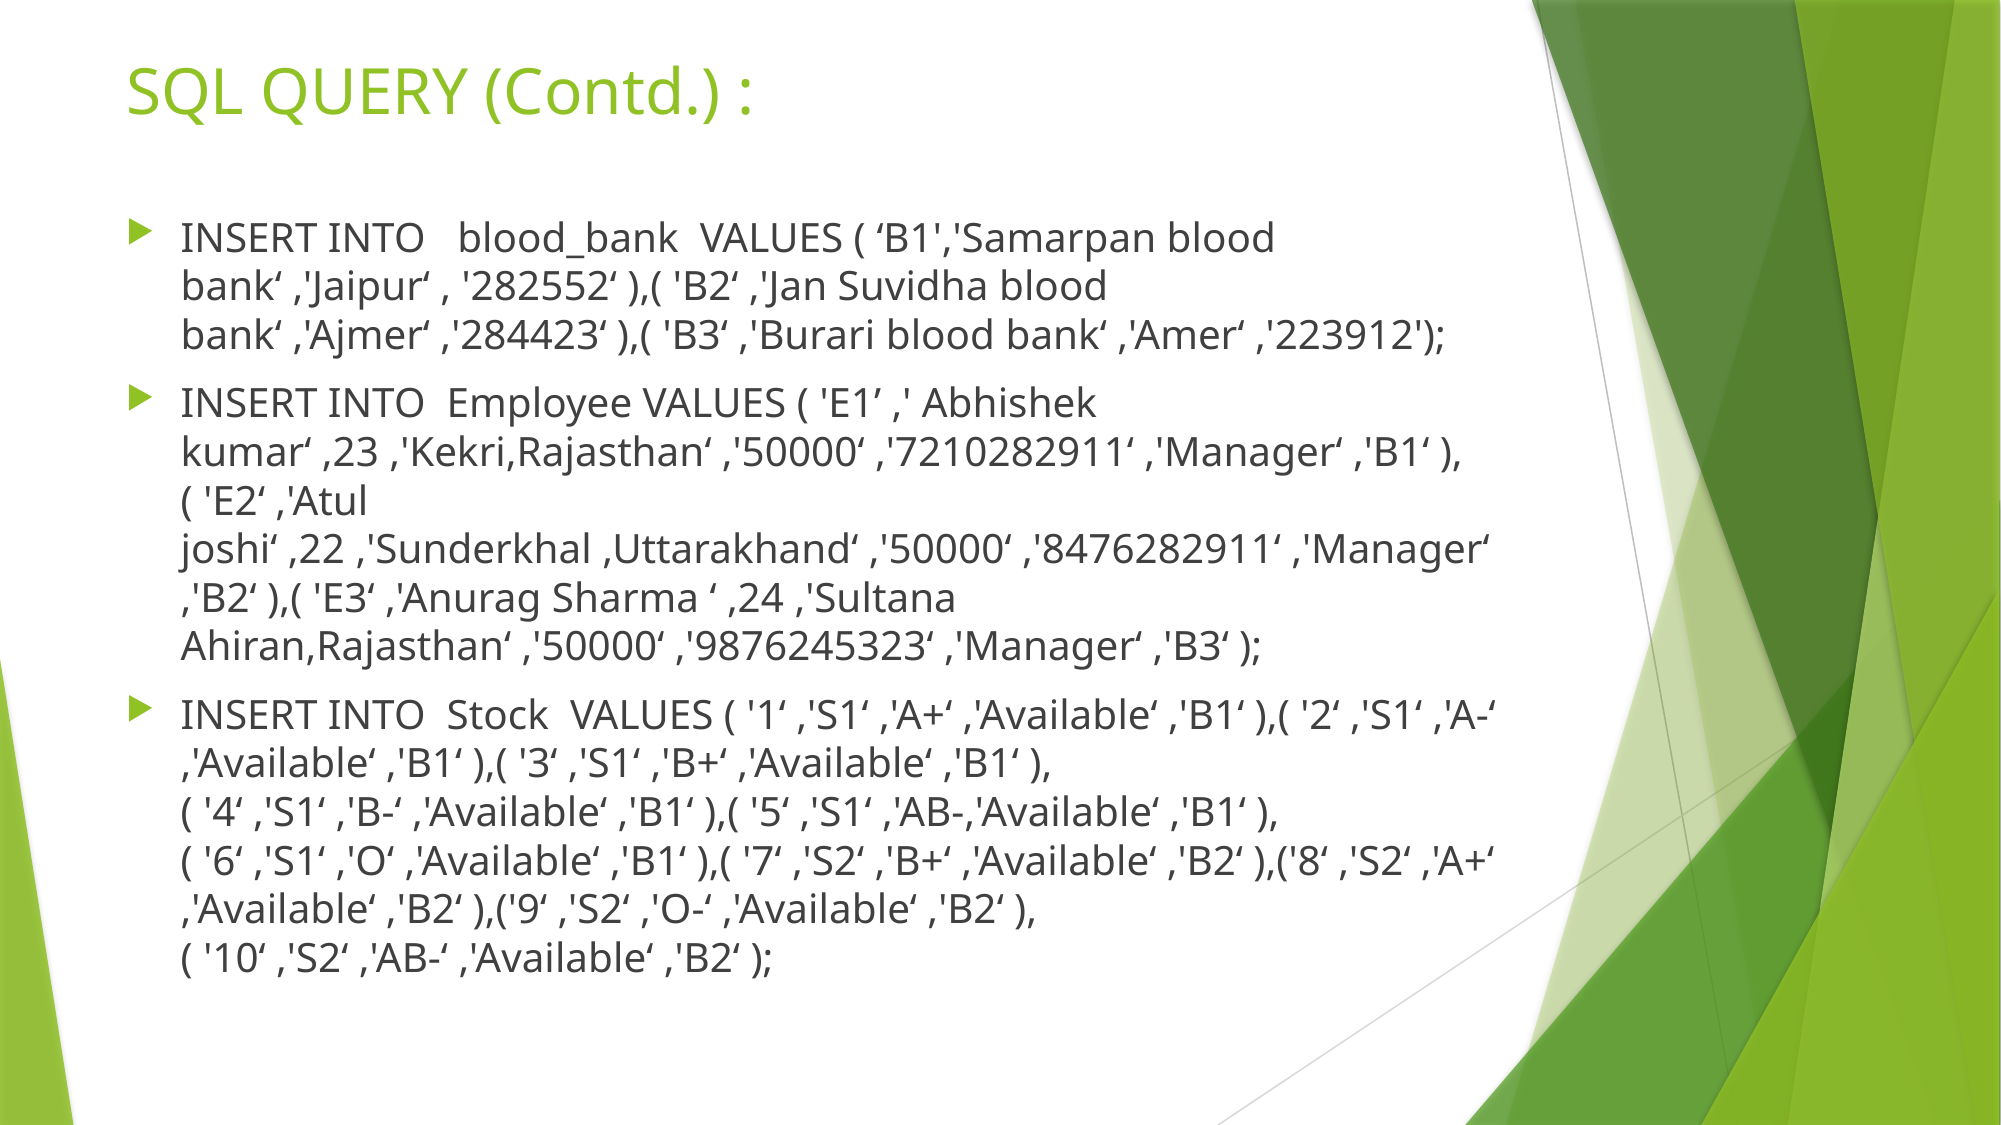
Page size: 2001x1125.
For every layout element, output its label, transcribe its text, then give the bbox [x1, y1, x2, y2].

list INSERT INTO blood_bank VALUES ( ‘B1','Samarpan blood bank‘ ,'Jaipur‘ , '282552‘ ),( 'B2‘ ,'Jan Suvidha blood bank‘ ,'Ajmer‘ ,'284423‘ ),( 'B3‘ ,'Burari blood bank‘ ,'Amer‘ ,'223912'); INSERT INTO Employee VALUES ( 'E1’ ,' Abhishek kumar‘ ,23 ,'Kekri,Rajasthan‘ ,'50000‘ ,'7210282911‘ ,'Manager‘ ,'B1‘ ),( 'E2‘ ,'Atul joshi‘ ,22 ,'Sunderkhal ,Uttarakhand‘ ,'50000‘ ,'8476282911‘ ,'Manager‘ ,'B2‘ ),( 'E3‘ ,'Anurag Sharma ‘ ,24 ,'Sultana Ahiran,Rajasthan‘ ,'50000‘ ,'9876245323‘ ,'Manager‘ ,'B3‘ ); INSERT INTO Stock VALUES ( '1‘ ,'S1‘ ,'A+‘ ,'Available‘ ,'B1‘ ),( '2‘ ,'S1‘ ,'A-‘ ,'Available‘ ,'B1‘ ),( '3‘ ,'S1‘ ,'B+‘ ,'Available‘ ,'B1‘ ),( '4‘ ,'S1‘ ,'B-‘ ,'Available‘ ,'B1‘ ),( '5‘ ,'S1‘ ,'AB-,'Available‘ ,'B1‘ ),( '6‘ ,'S1‘ ,'O‘ ,'Available‘ ,'B1‘ ),( '7‘ ,'S2‘ ,'B+‘ ,'Available‘ ,'B2‘ ),('8‘ ,'S2‘ ,'A+‘ ,'Available‘ ,'B2‘ ),('9‘ ,'S2‘ ,'O-‘ ,'Available‘ ,'B2‘ ),( '10‘ ,'S2‘ ,'AB-‘ ,'Available‘ ,'B2‘ ); [111, 204, 1522, 991]
title SQL QUERY (Contd.) : [111, 43, 1522, 136]
